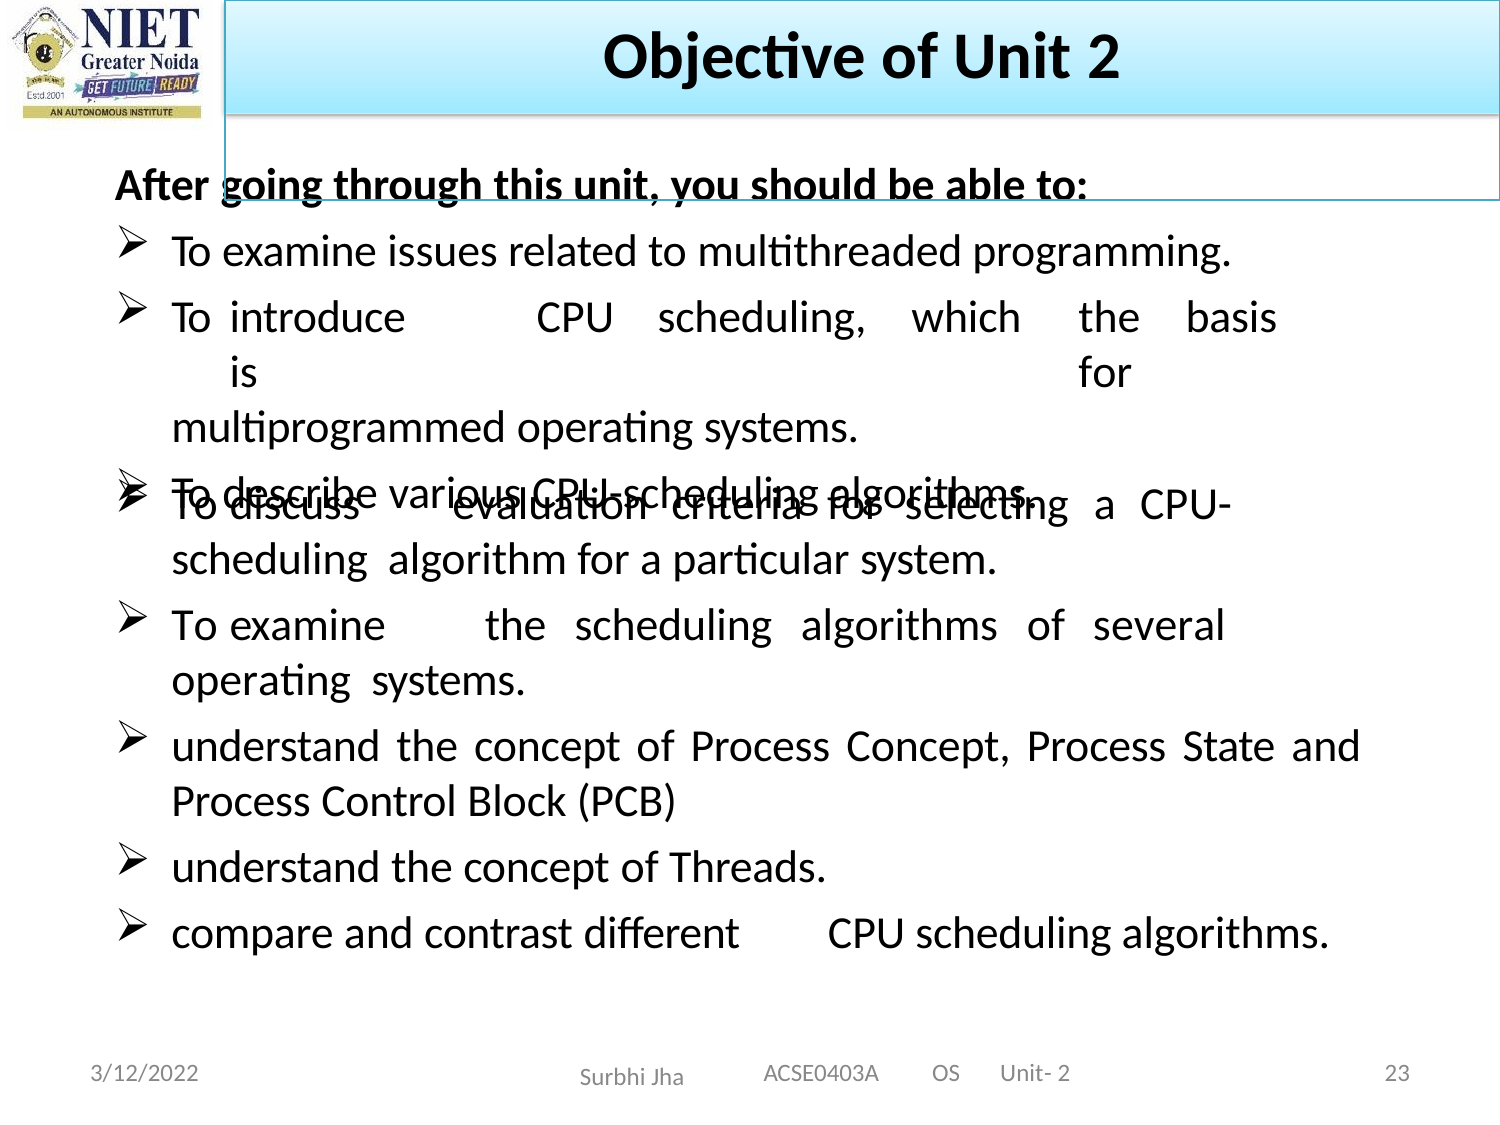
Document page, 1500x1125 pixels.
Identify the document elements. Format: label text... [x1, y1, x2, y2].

slide_number 23 [1378, 1060, 1417, 1125]
text_box To introduce CPU scheduling, which is multiprogrammed operating systems. To describe various CPU-scheduling algorithms. [112, 284, 1049, 471]
text_box Surbhi Jha [577, 1060, 709, 1091]
text_box Unit- 2 [998, 1060, 1073, 1087]
text_box After going through this unit, you should be able to: To examine issues related to multithreaded programming. [112, 141, 1248, 276]
text_box the basis for [1076, 284, 1375, 397]
picture [7, 0, 213, 130]
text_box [218, 0, 1500, 147]
text_box ACSE0403A [761, 1060, 883, 1087]
title Objective of Unit 2 [225, 154, 1500, 200]
footer 3/12/2022 [87, 1060, 201, 1125]
text_box OS [930, 1060, 963, 1087]
text_box To discuss evaluation criteria for selecting a CPU-scheduling algorithm for a particular system. To examine the scheduling algorithms of several operating systems. understand the concept of Process Concept, Process State and Process Control Block (PCB) understand the concept of Threads. compare and contrast different CPU scheduling algorithms. [112, 471, 1375, 958]
